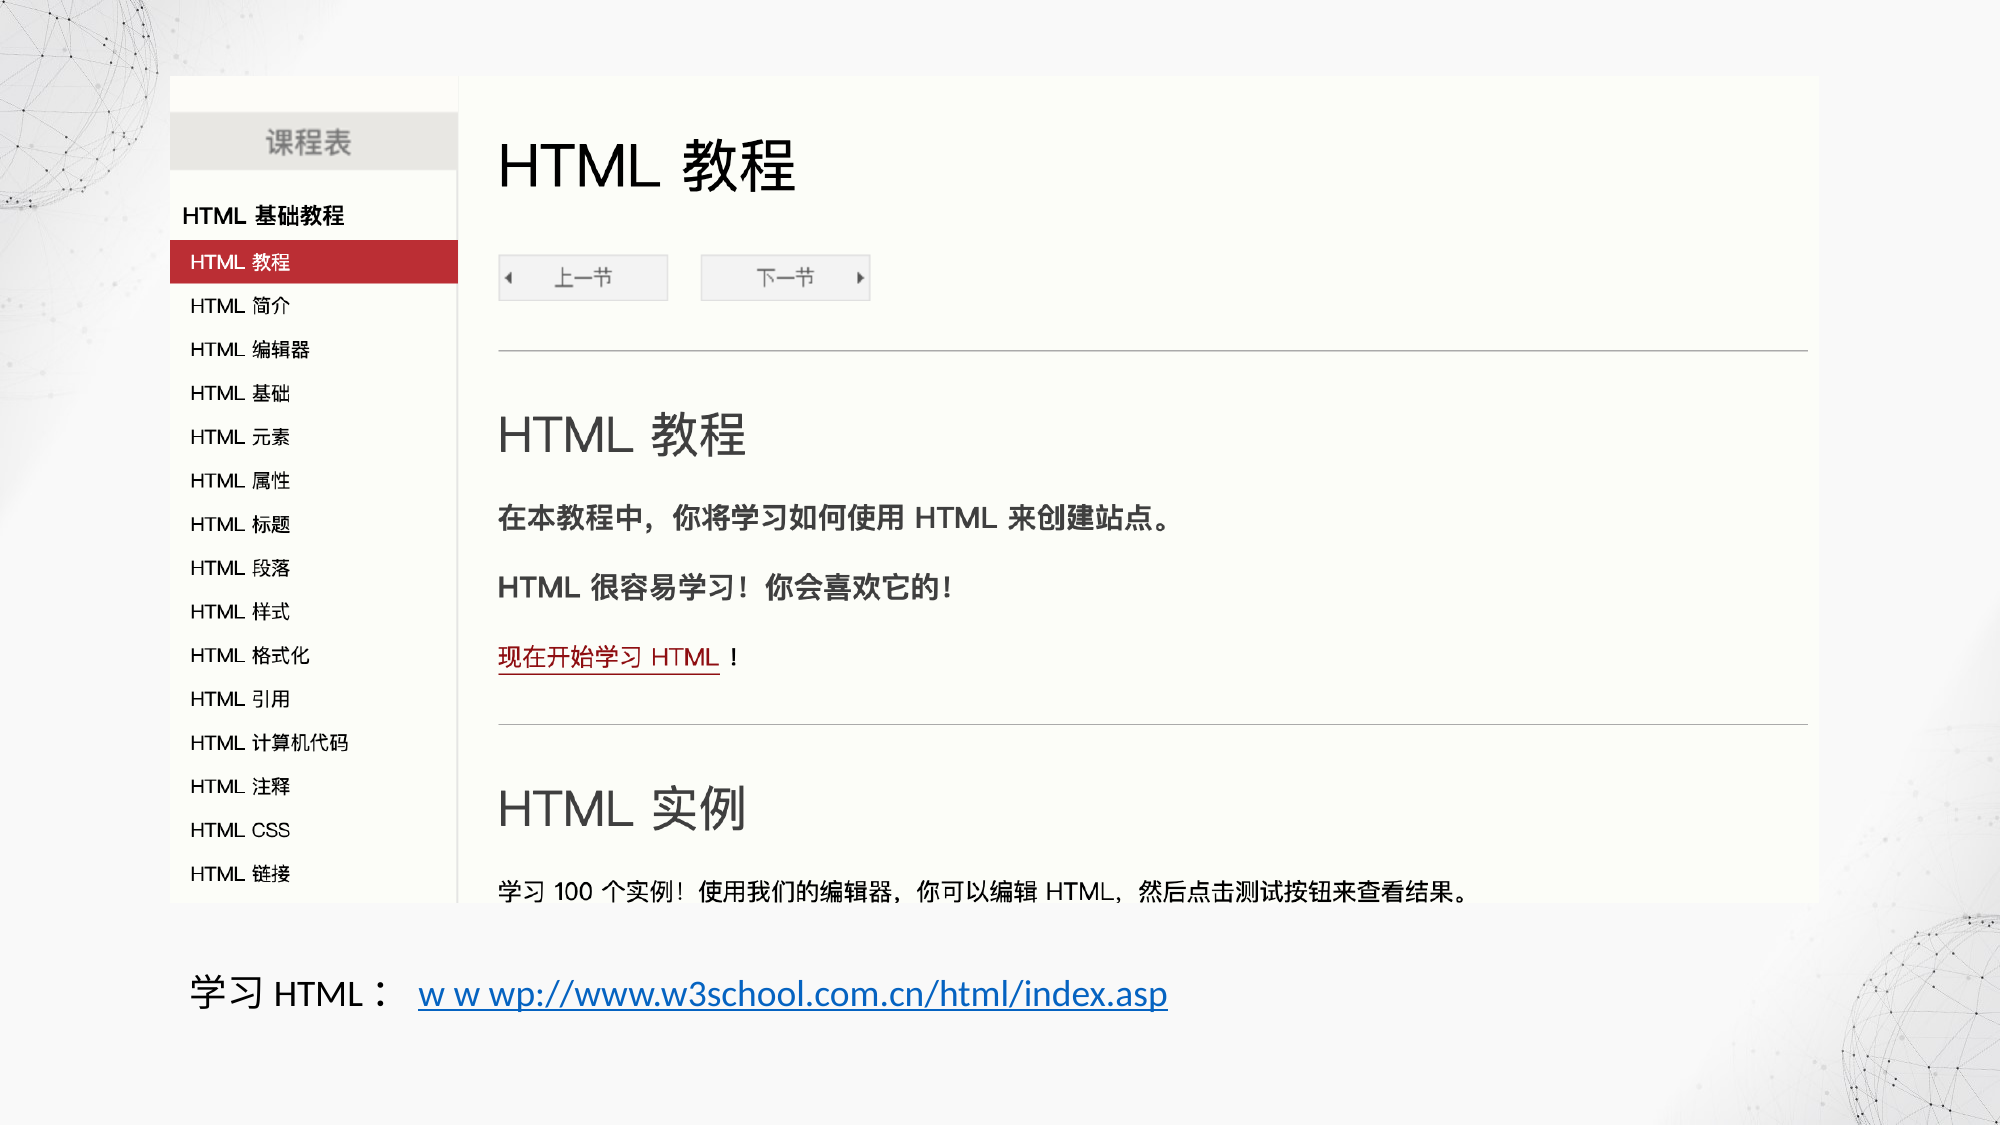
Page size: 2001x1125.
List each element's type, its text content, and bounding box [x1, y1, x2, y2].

text_box 学习HTML：w w wp://www.w3school.com.cn/html/index.asp [174, 961, 1387, 1022]
picture [0, 0, 2000, 1125]
